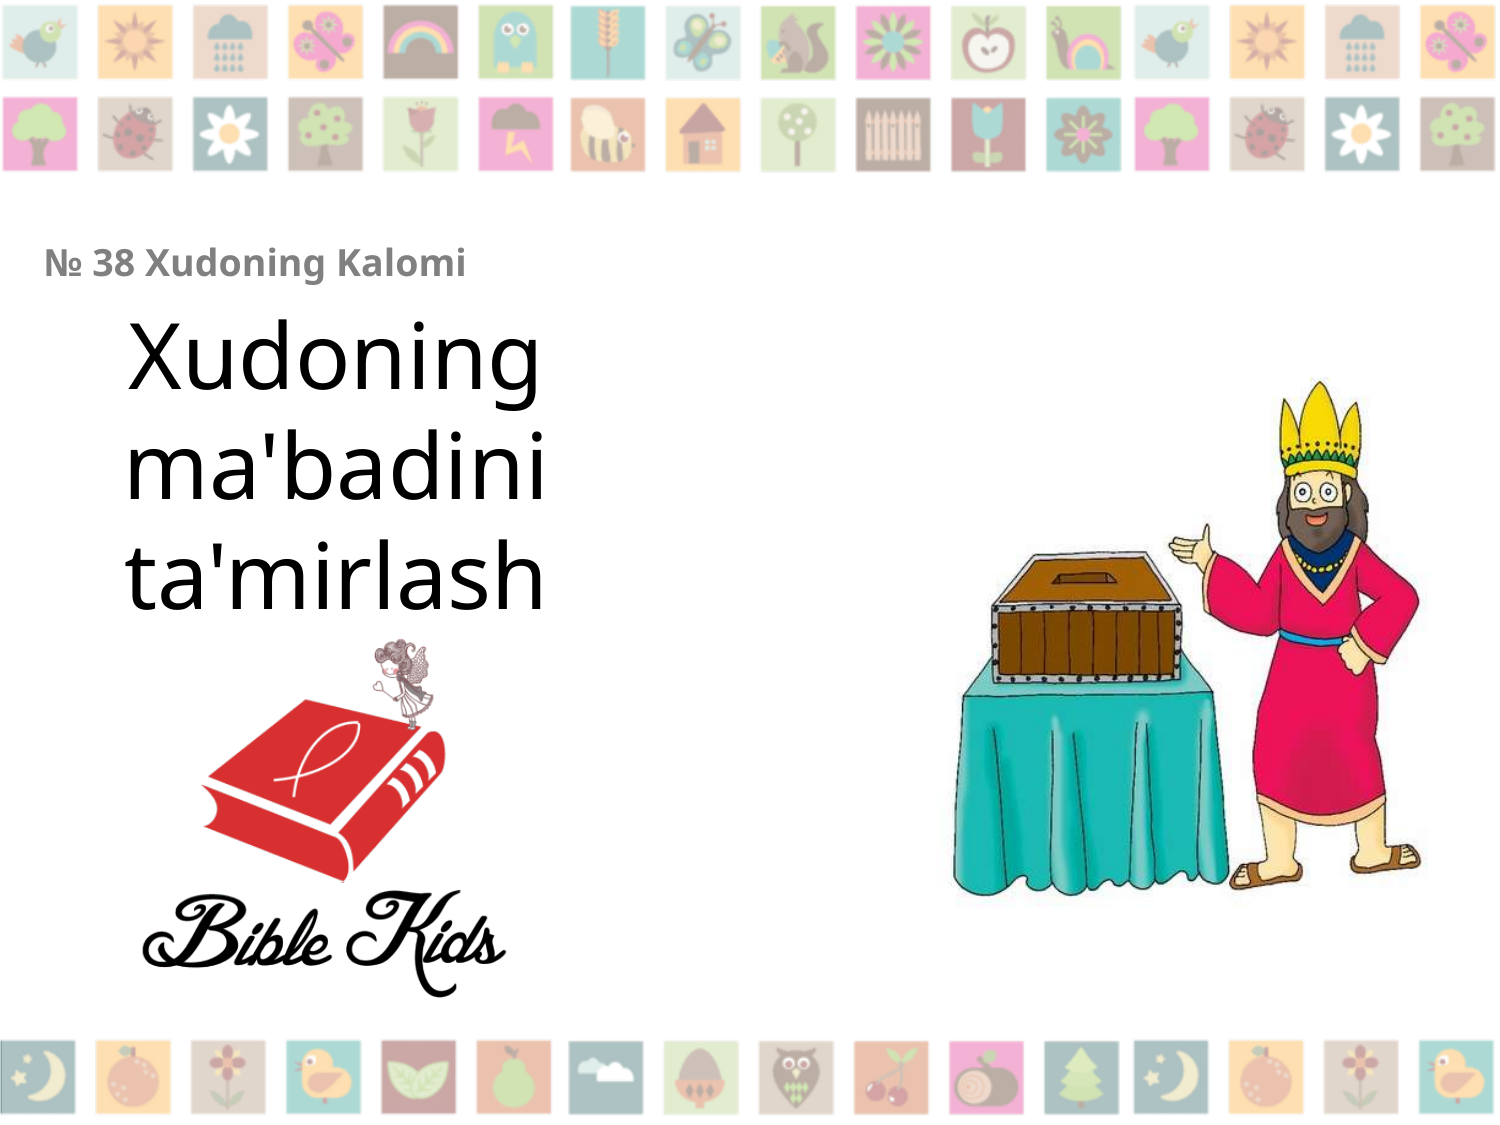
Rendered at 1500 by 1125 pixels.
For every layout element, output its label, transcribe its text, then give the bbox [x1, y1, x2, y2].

picture [702, 299, 1500, 924]
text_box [0, 3, 1500, 181]
text_box Xudoning ma'badini ta'mirlash [5, 290, 668, 636]
picture [117, 600, 544, 1027]
text_box № 38 Xudoning Kalomi [29, 231, 543, 290]
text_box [0, 1028, 1500, 1118]
